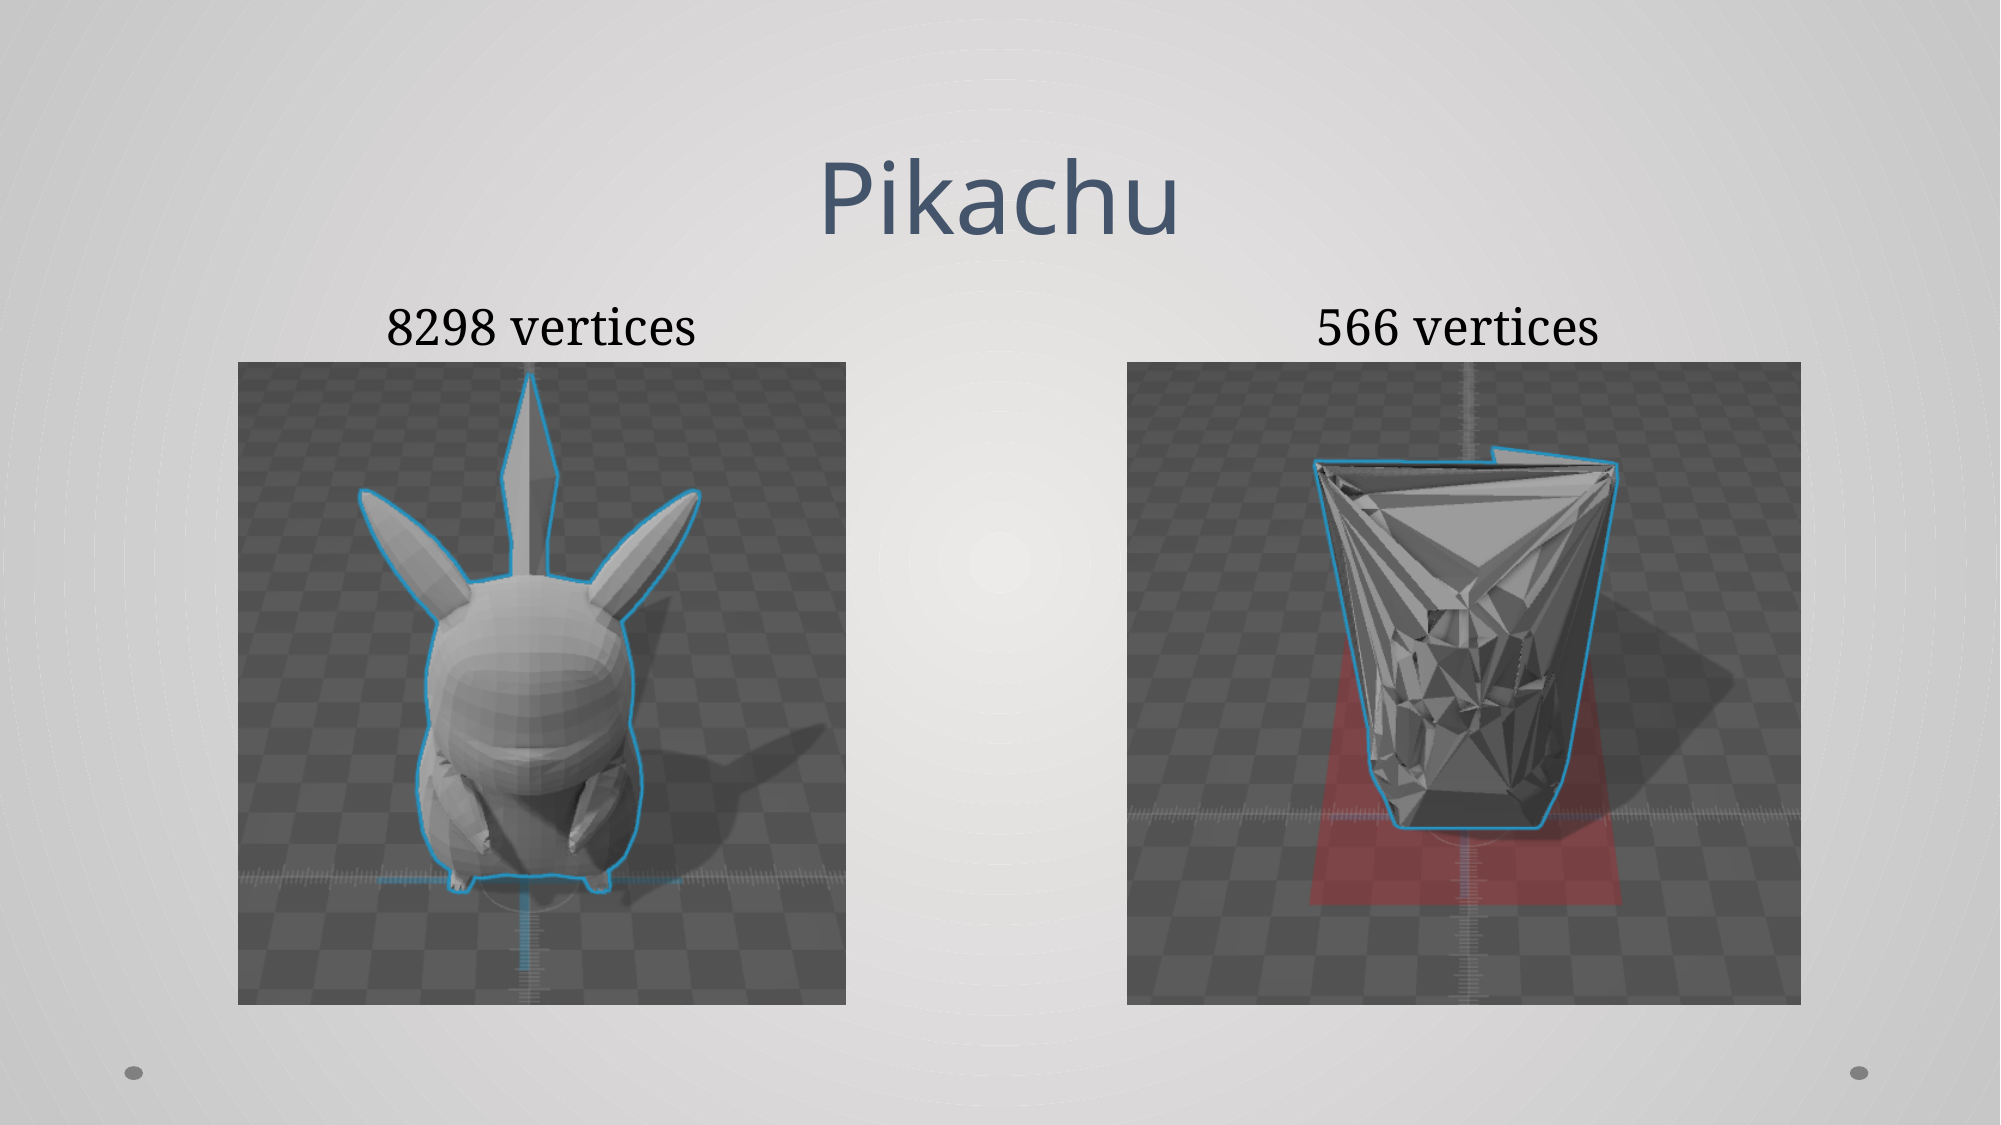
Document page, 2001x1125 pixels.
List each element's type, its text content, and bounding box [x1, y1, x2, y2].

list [1127, 362, 1801, 1005]
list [238, 362, 846, 1005]
title Pikachu [99, 0, 1900, 263]
list 566 vertices [1016, 262, 1901, 363]
list 8298 vertices [99, 262, 984, 363]
